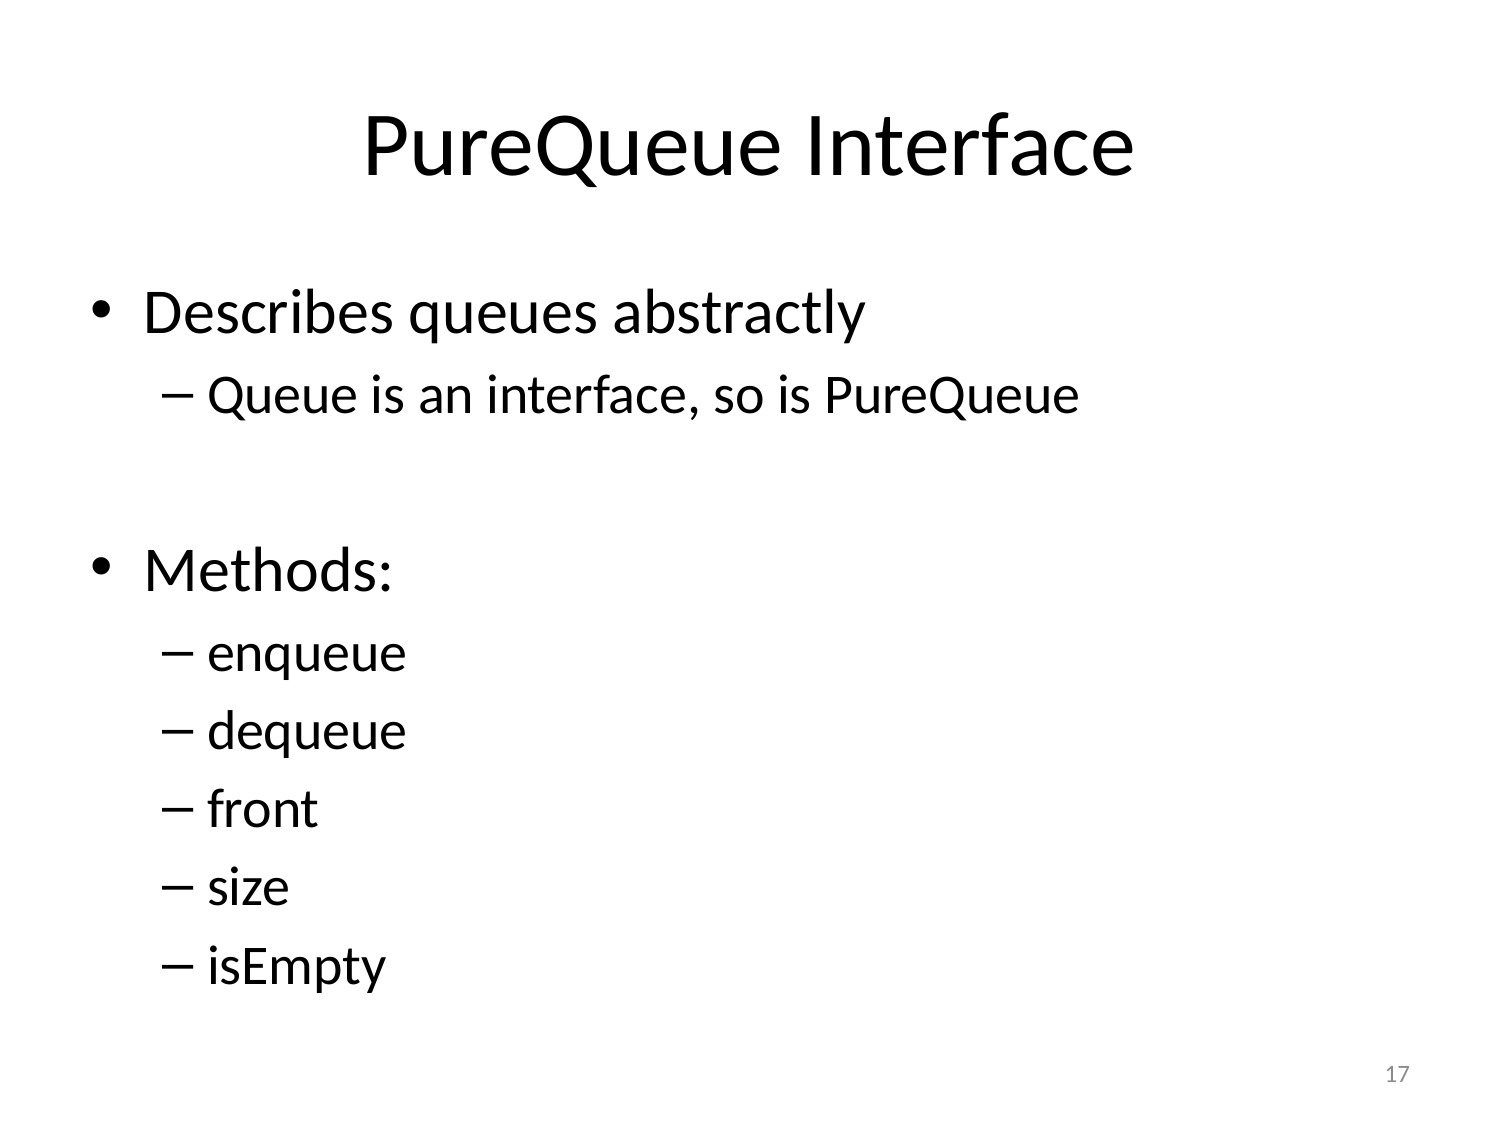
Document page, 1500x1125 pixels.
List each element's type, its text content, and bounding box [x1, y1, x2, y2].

list Describes queues abstractly Queue is an interface, so is PureQueue Methods: enqueue dequeue front size isEmpty [75, 262, 1425, 1005]
slide_number 17 [1074, 1042, 1425, 1103]
title PureQueue Interface [75, 45, 1425, 233]
